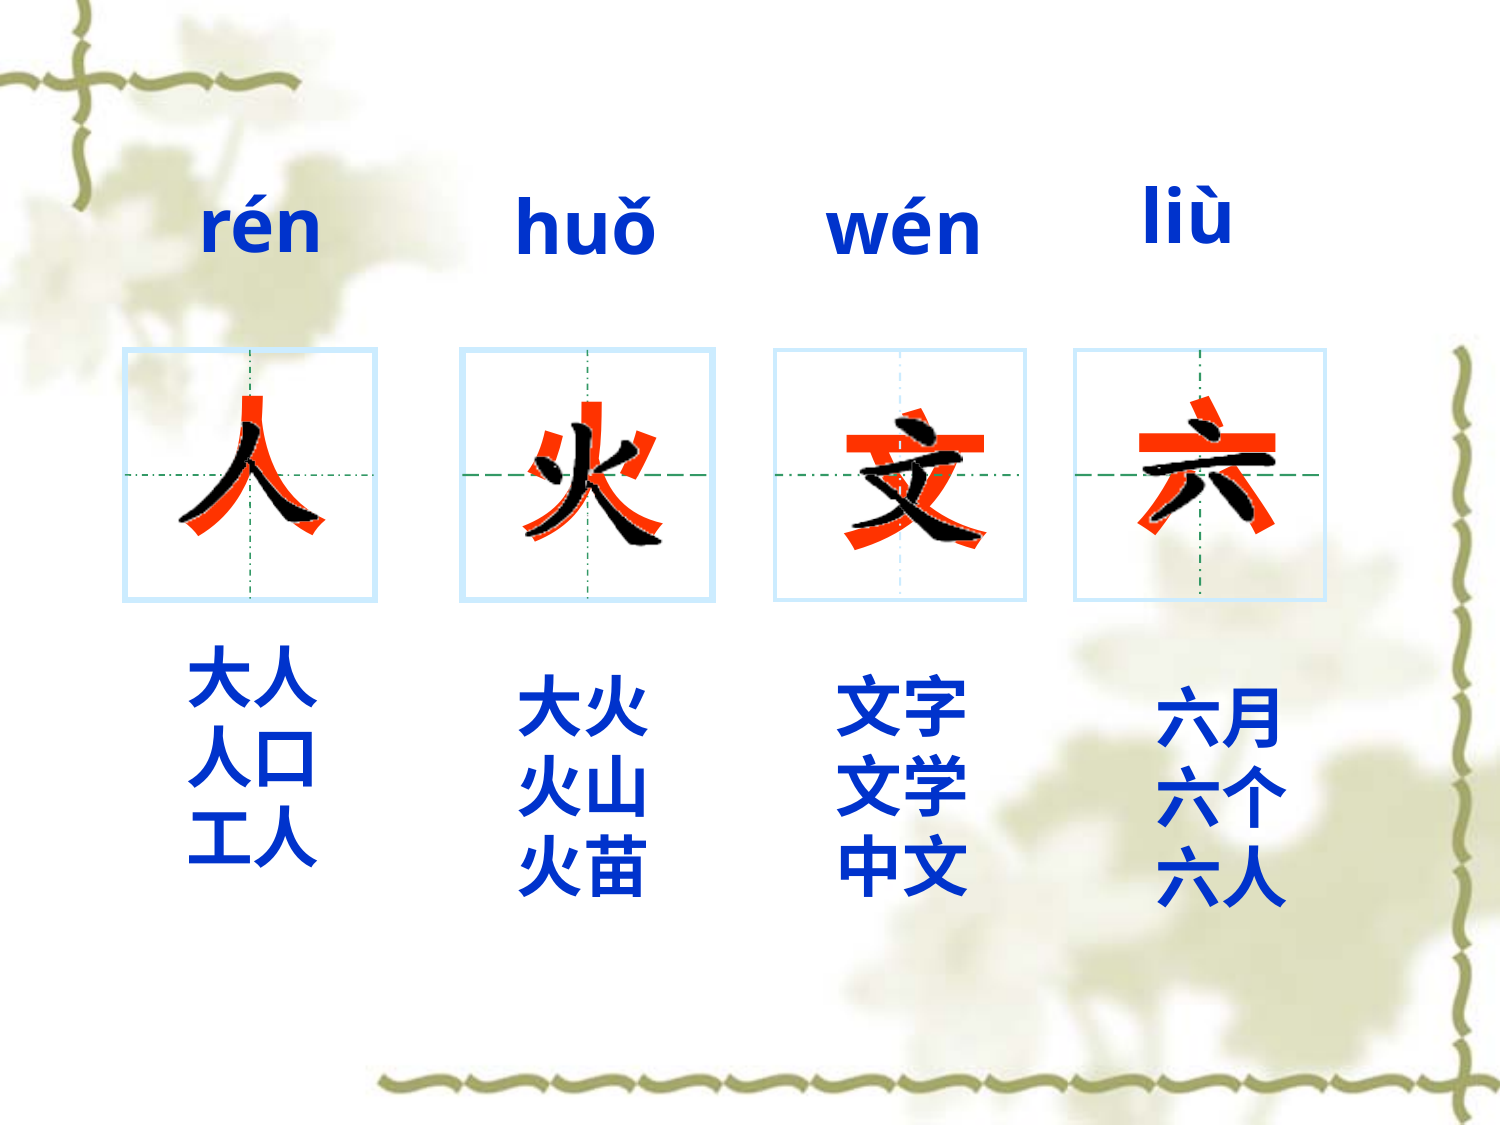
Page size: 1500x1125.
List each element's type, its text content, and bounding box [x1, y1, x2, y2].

text_box 六 [1118, 365, 1298, 561]
text_box [462, 350, 713, 600]
picture [0, 0, 1500, 1125]
text_box 火 [502, 371, 683, 566]
text_box huǒ [498, 172, 673, 278]
text_box rén [183, 170, 359, 276]
text_box liù [1125, 160, 1251, 266]
text_box 六月 六个 六人 [1140, 668, 1304, 924]
text_box [1074, 350, 1325, 600]
text_box [774, 350, 1025, 600]
text_box [125, 350, 375, 600]
text_box 大火 火山 火苗 [502, 656, 666, 912]
text_box wén [810, 172, 999, 278]
text_box 大人 人口 工人 [171, 628, 335, 883]
text_box 文字 文学 中文 [821, 656, 985, 912]
text_box 人 [165, 366, 345, 562]
